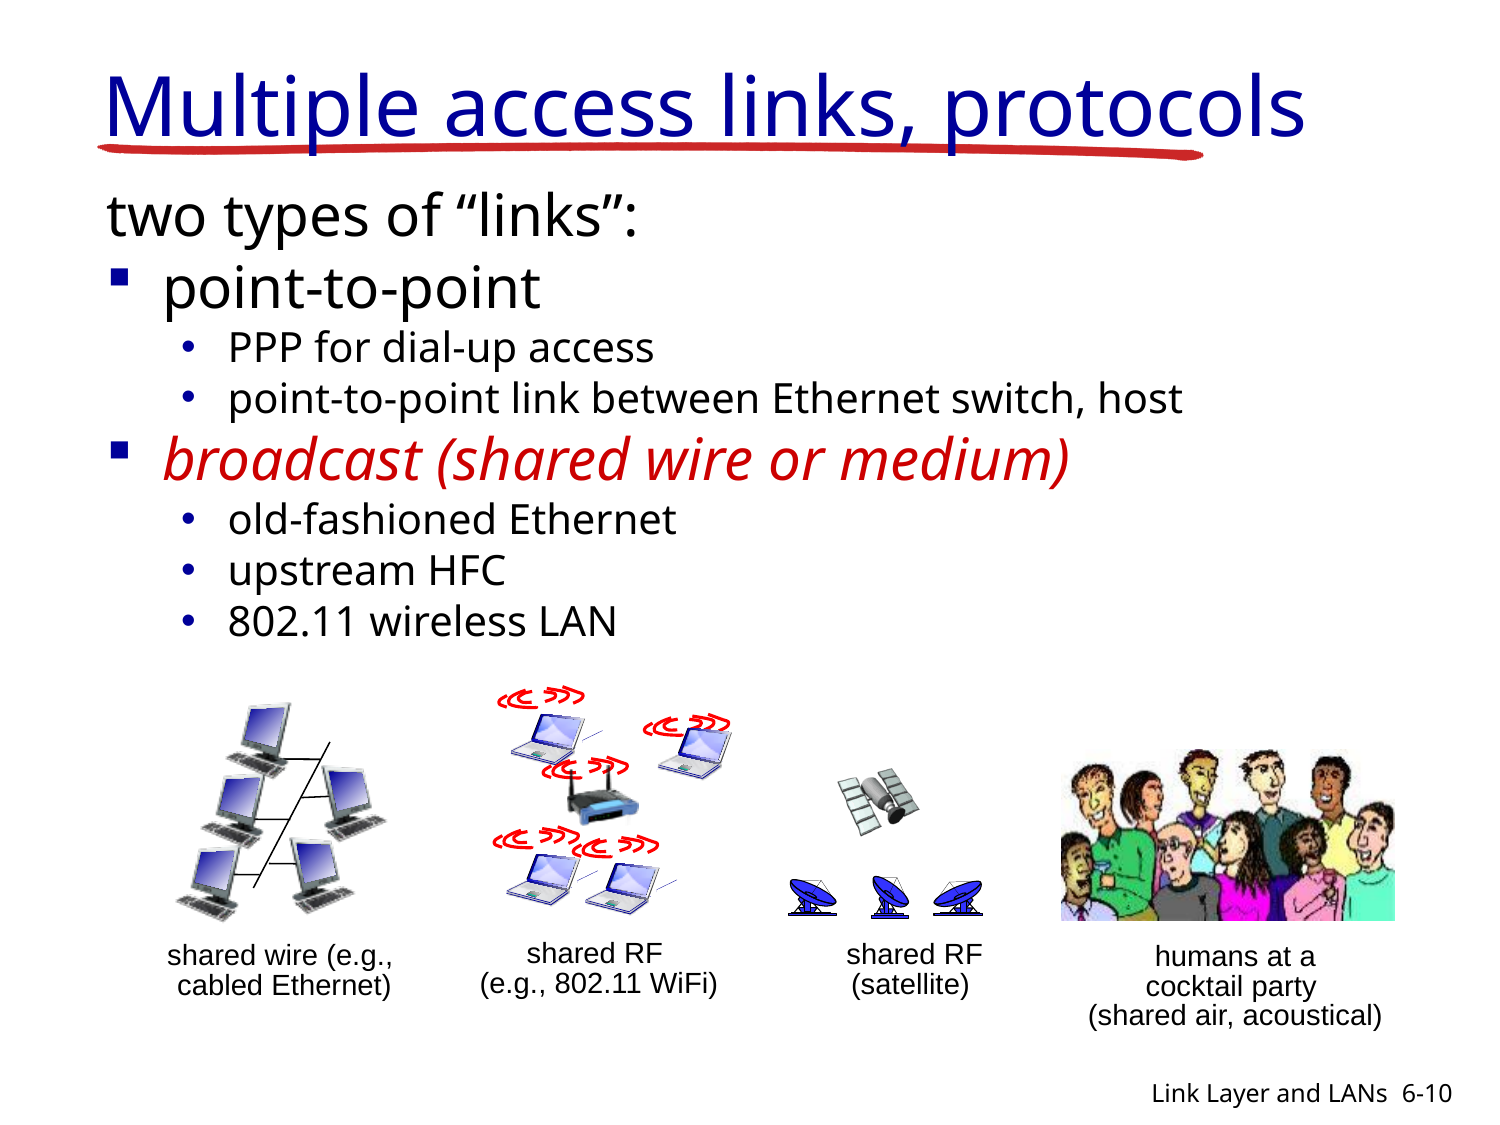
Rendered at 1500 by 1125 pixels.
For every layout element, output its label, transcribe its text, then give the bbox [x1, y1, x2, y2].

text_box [871, 876, 909, 919]
picture [1060, 749, 1395, 921]
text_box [788, 879, 837, 916]
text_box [185, 770, 269, 855]
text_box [542, 756, 639, 826]
text_box Link Layer and LANs [1045, 1069, 1403, 1110]
picture [833, 762, 926, 842]
text_box shared RF (satellite) [831, 933, 998, 1008]
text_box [498, 686, 603, 768]
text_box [160, 842, 243, 928]
text_box humans at a cocktail party (shared air, acoustical) [1073, 935, 1398, 1039]
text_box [643, 714, 733, 782]
text_box shared RF (e.g., 802.11 WiFi) [456, 932, 734, 1007]
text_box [287, 835, 371, 921]
text_box Multiple access links, protocols [87, 9, 1363, 197]
picture [91, 136, 1218, 166]
text_box 6-<number> [1387, 1069, 1478, 1115]
text_box shared wire (e.g., cabled Ethernet) [152, 934, 417, 1009]
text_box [320, 763, 404, 849]
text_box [210, 700, 293, 785]
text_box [933, 881, 984, 917]
text_box two types of “links”: point-to-point PPP for dial-up access point-to-point link between Ethernet switch, host broadcast (shared wire or medium) old-fashioned Ethernet upstream HFC 802.11 wireless LAN [91, 182, 1367, 723]
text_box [572, 835, 678, 917]
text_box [493, 826, 598, 908]
